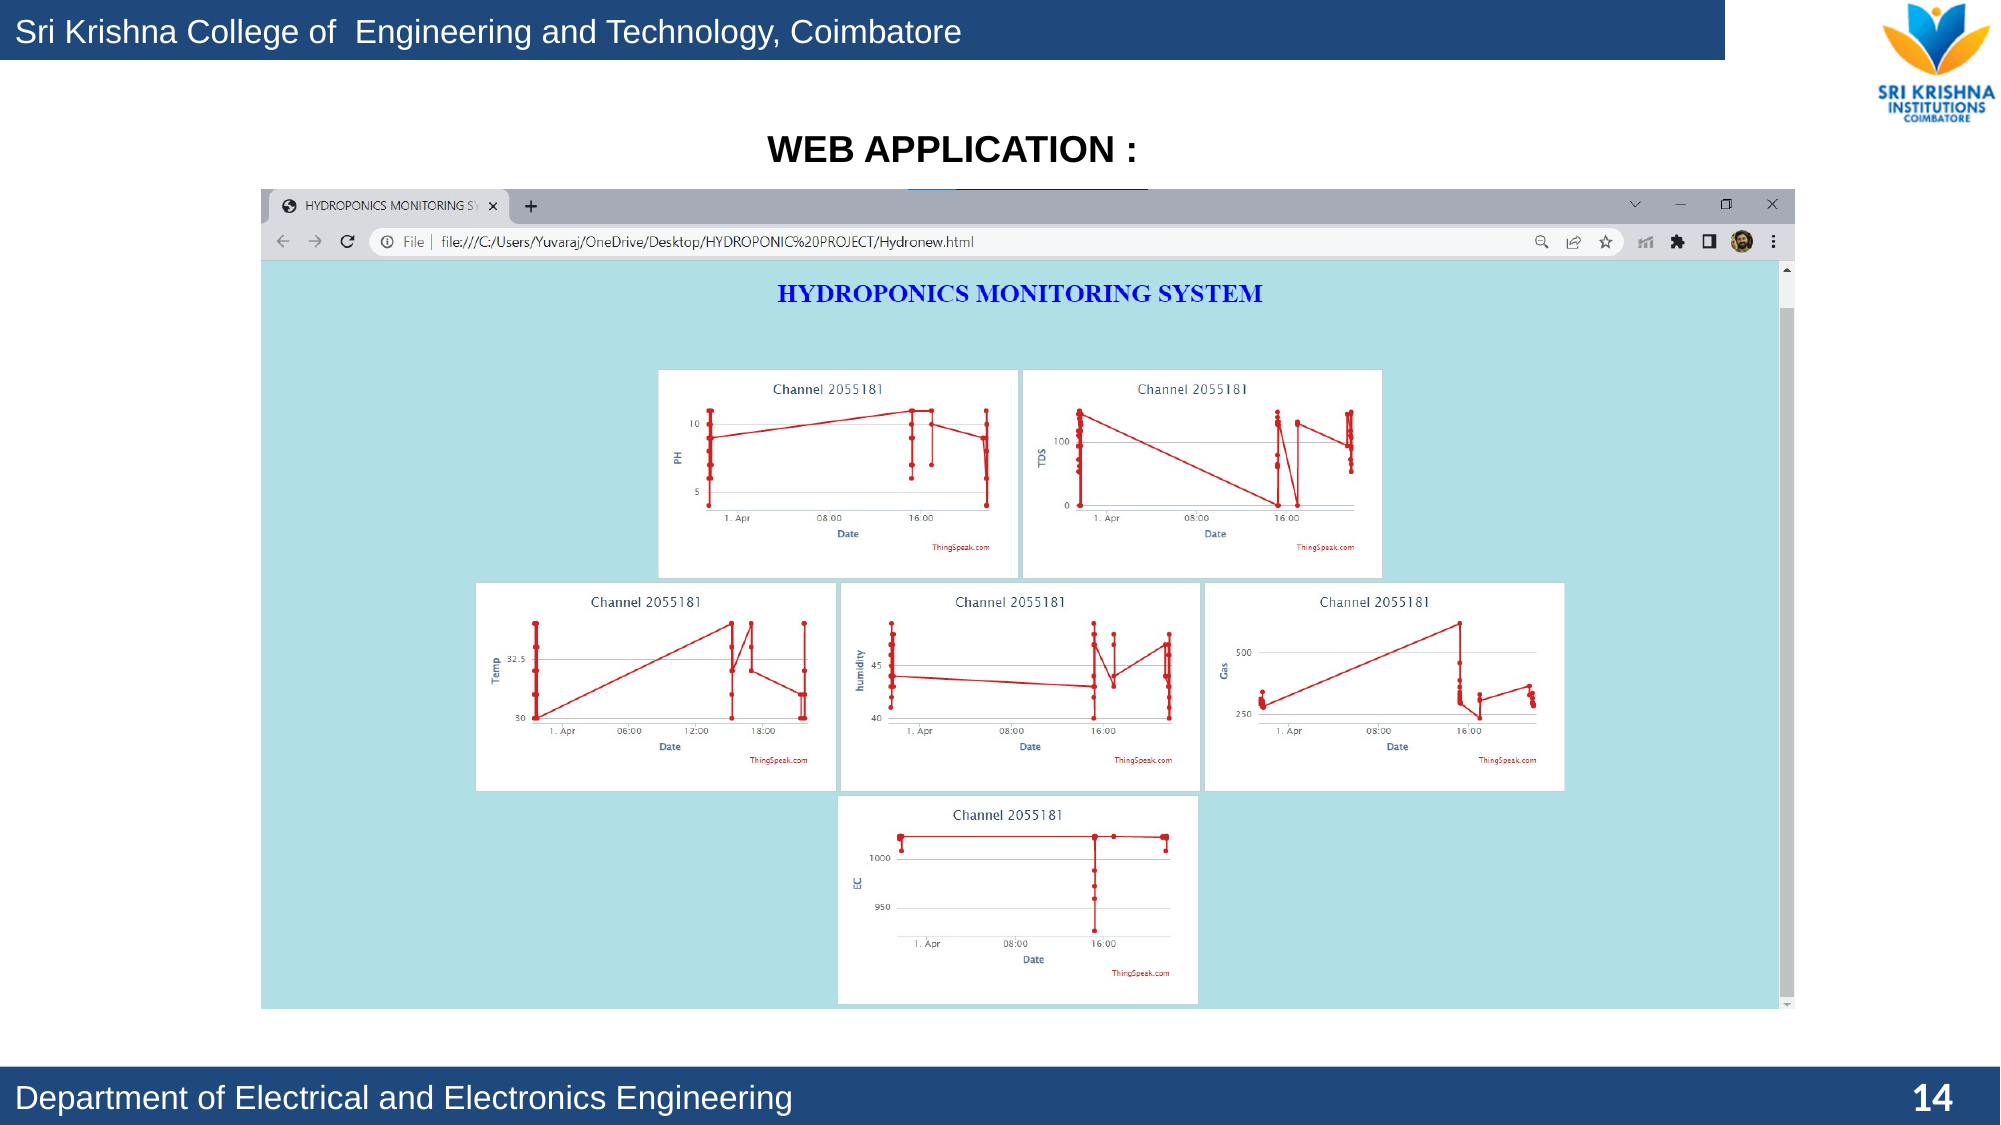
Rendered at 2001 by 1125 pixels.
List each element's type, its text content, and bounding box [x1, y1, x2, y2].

picture [1862, 0, 2000, 141]
picture [261, 189, 1795, 1009]
text_box WEB APPLICATION : [752, 117, 1292, 178]
